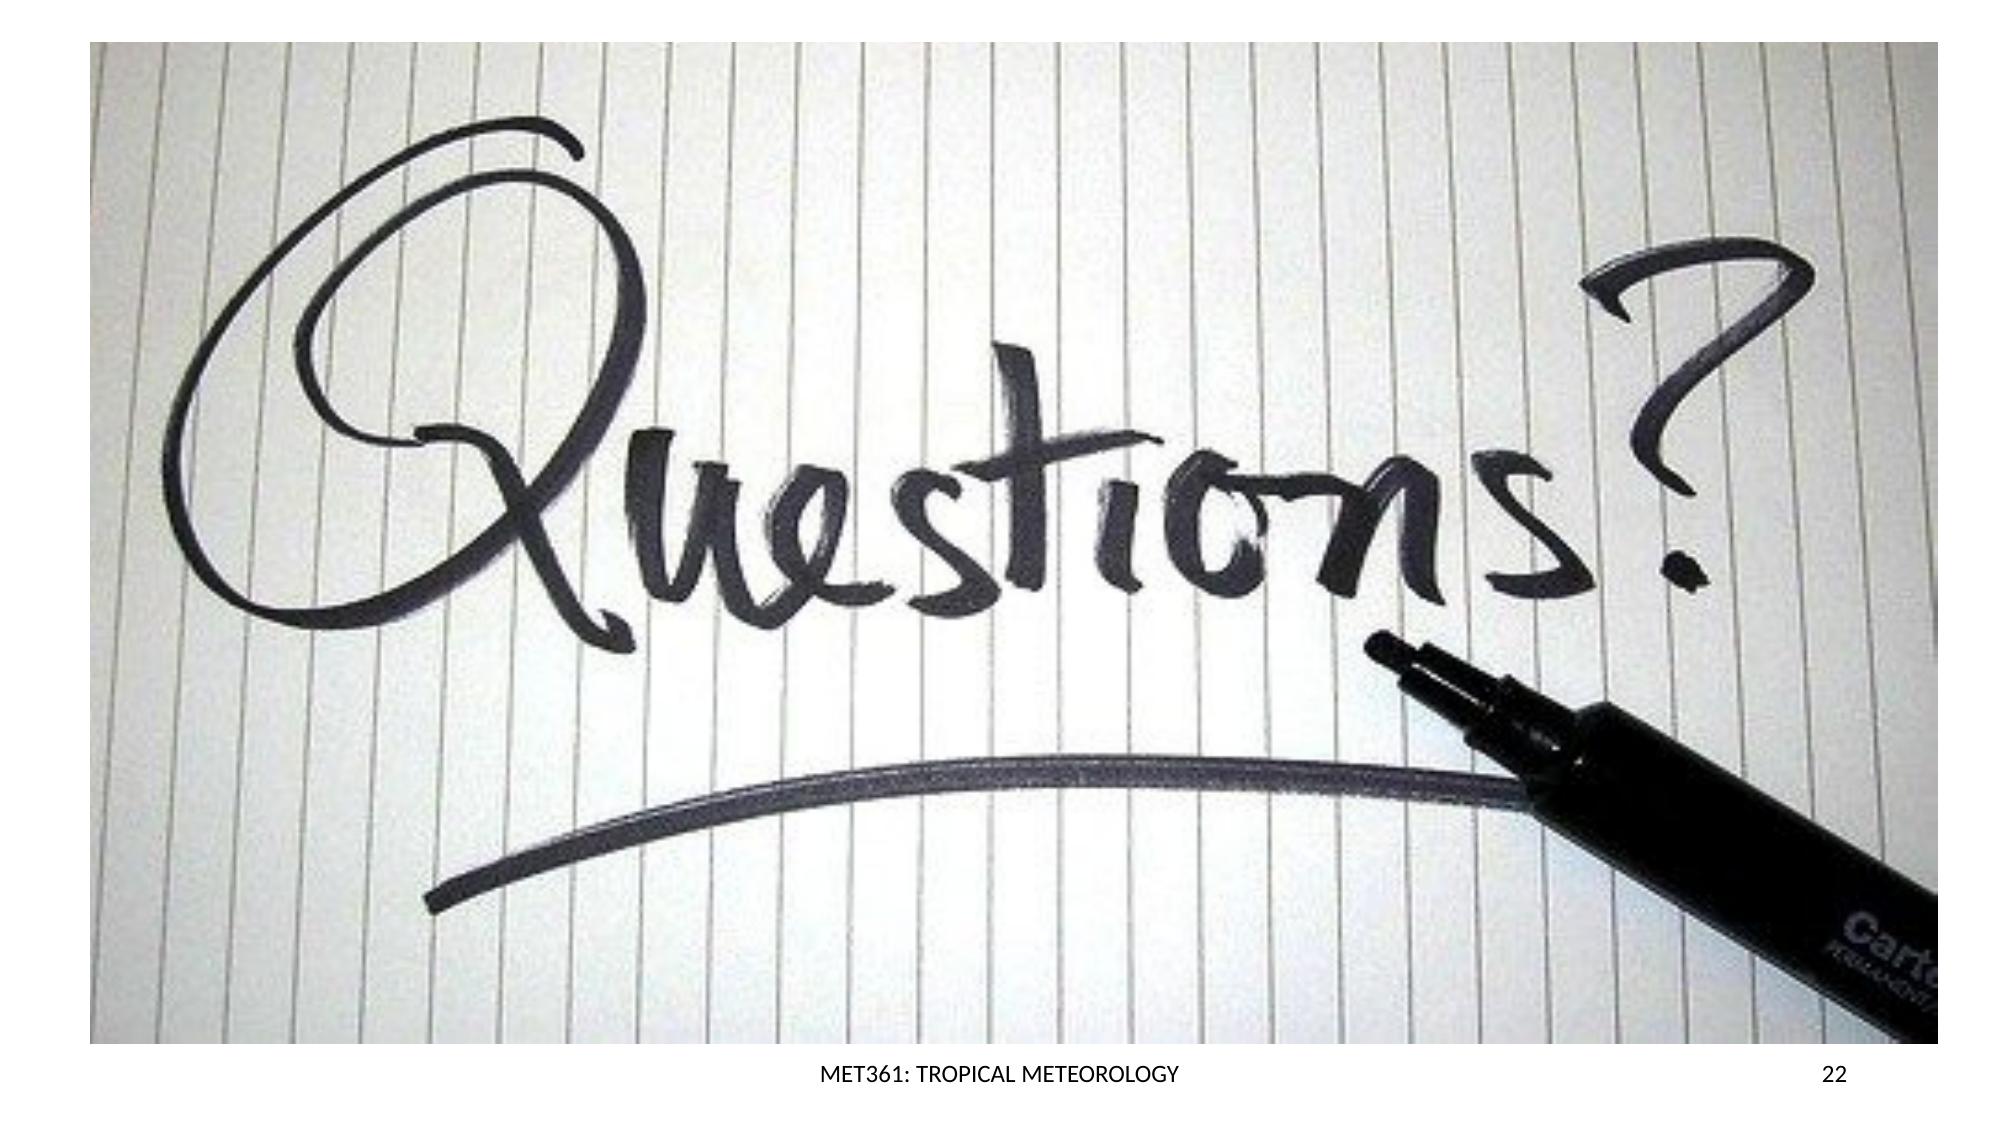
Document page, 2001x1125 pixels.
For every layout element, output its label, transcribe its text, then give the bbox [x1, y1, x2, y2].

picture [89, 42, 1938, 1045]
slide_number 22 [1412, 1045, 1863, 1103]
footer MET361: TROPICAL METEOROLOGY [662, 1045, 1338, 1103]
